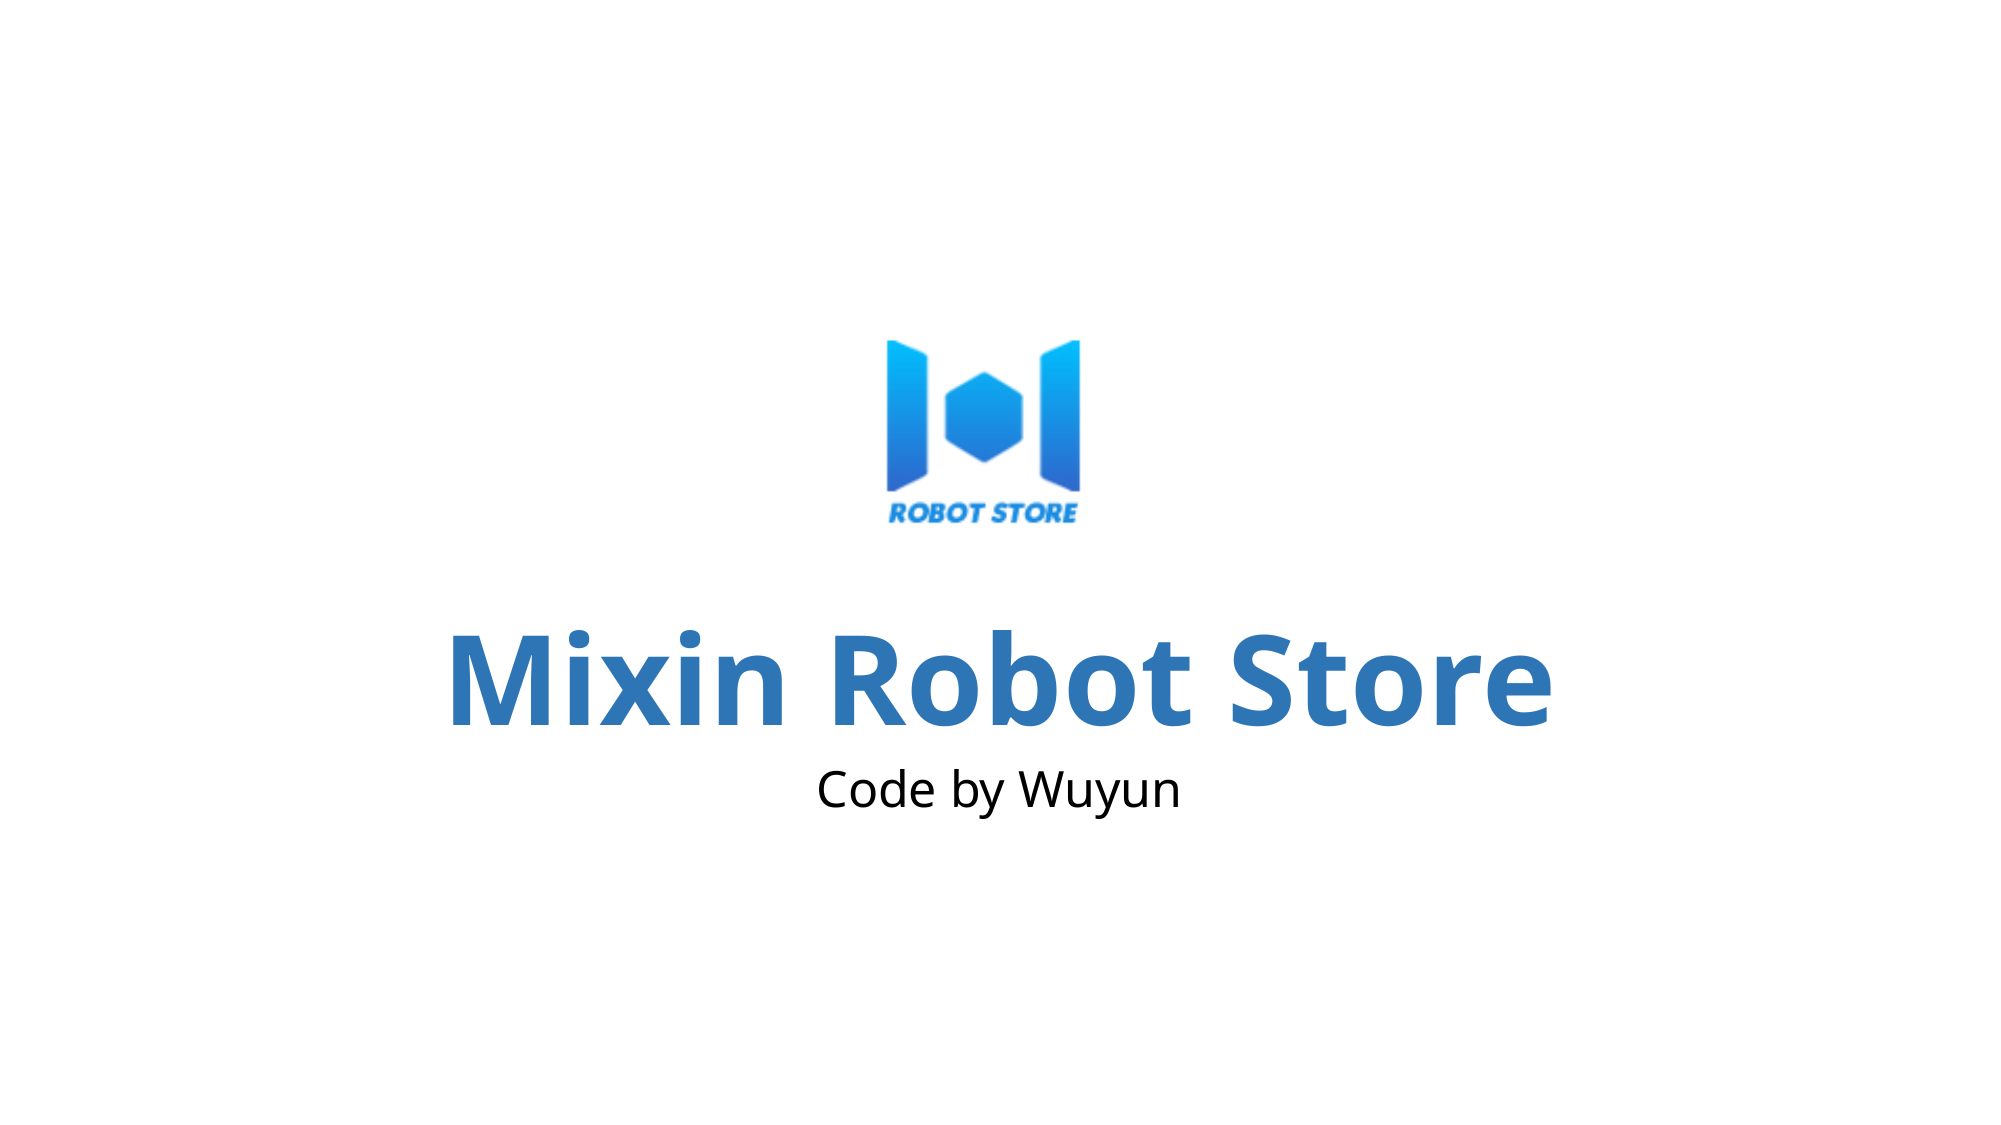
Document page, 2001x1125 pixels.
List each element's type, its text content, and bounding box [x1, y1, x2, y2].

picture [850, 295, 1118, 563]
subtitle Code by Wuyun [249, 756, 1750, 1029]
title Mixin Robot Store [249, 368, 1750, 756]
